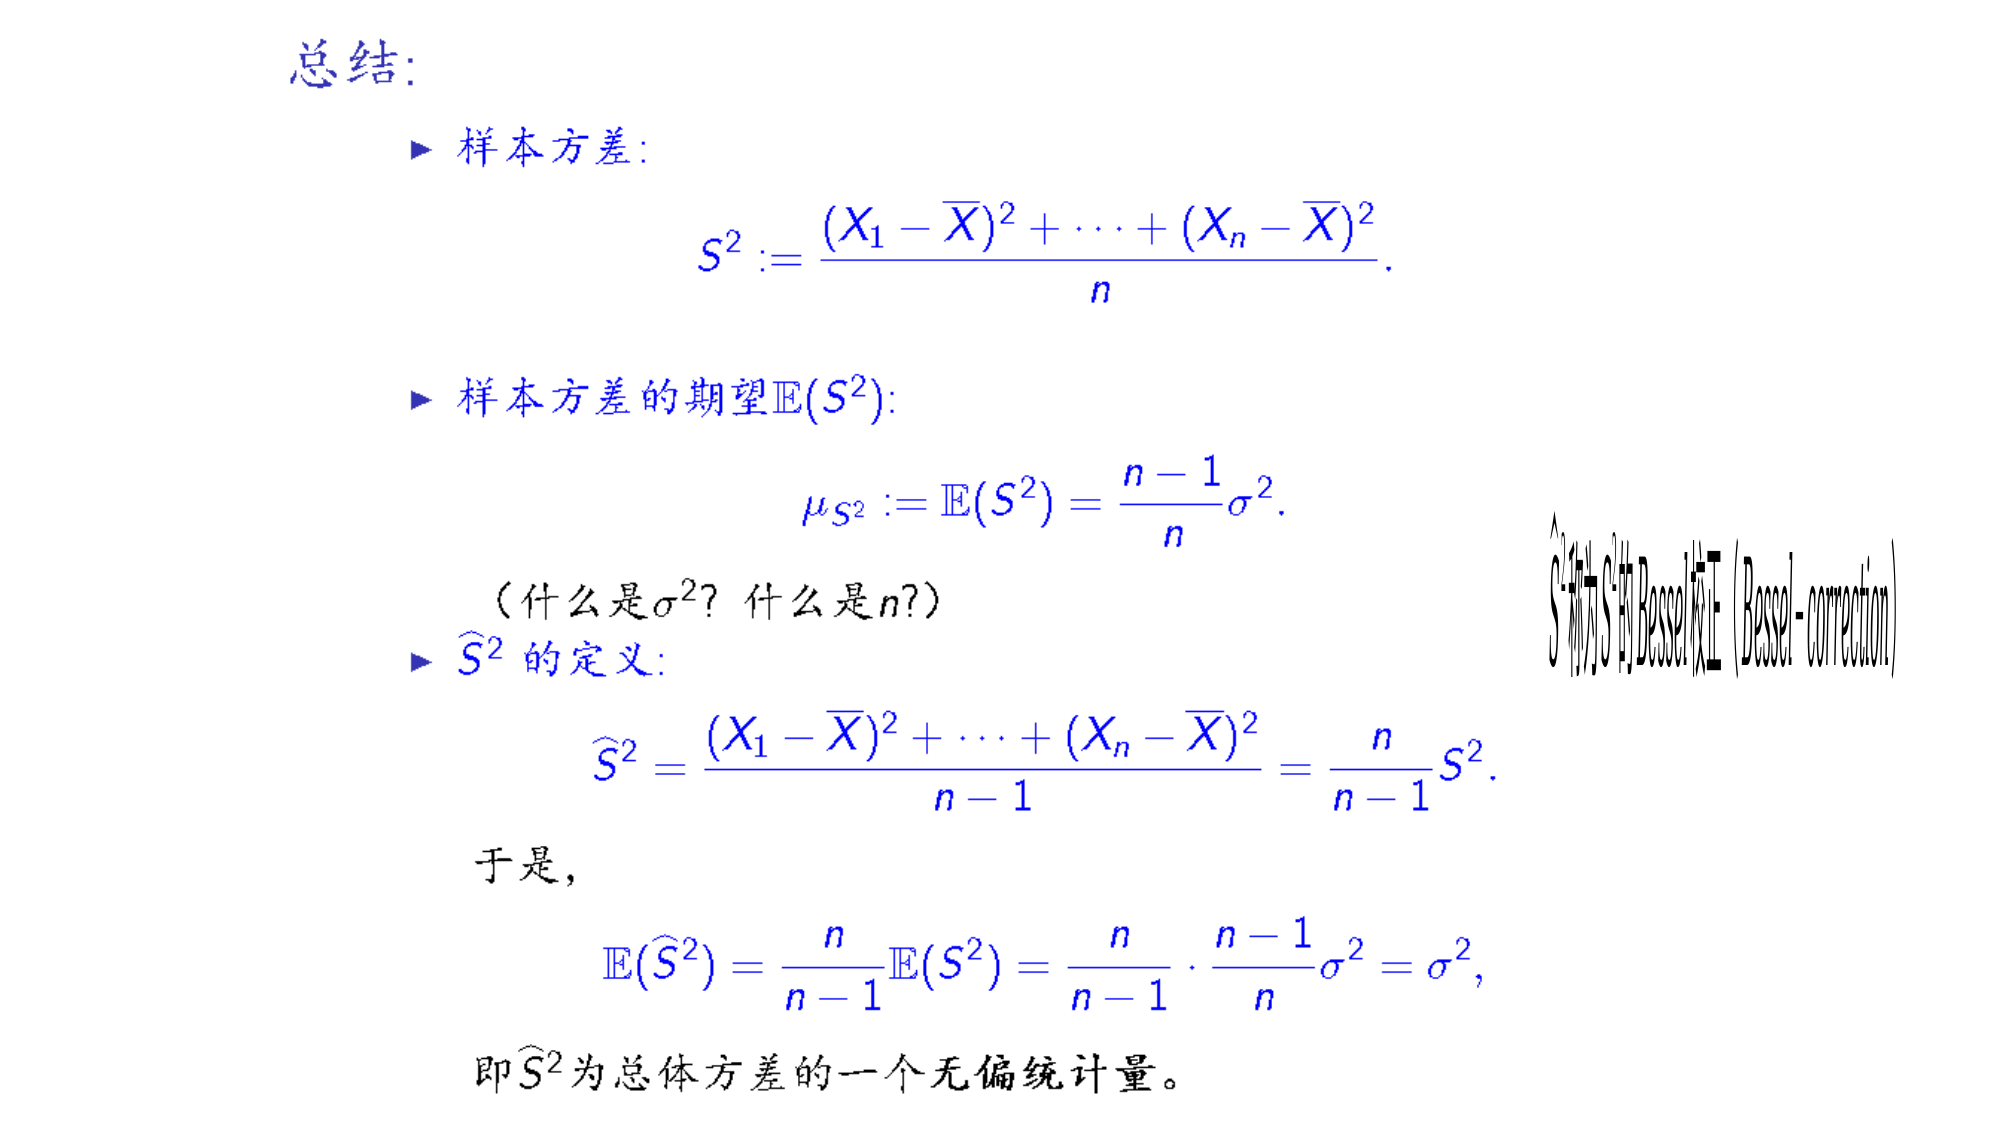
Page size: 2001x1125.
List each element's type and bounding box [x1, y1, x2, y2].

picture [249, 0, 1750, 1125]
